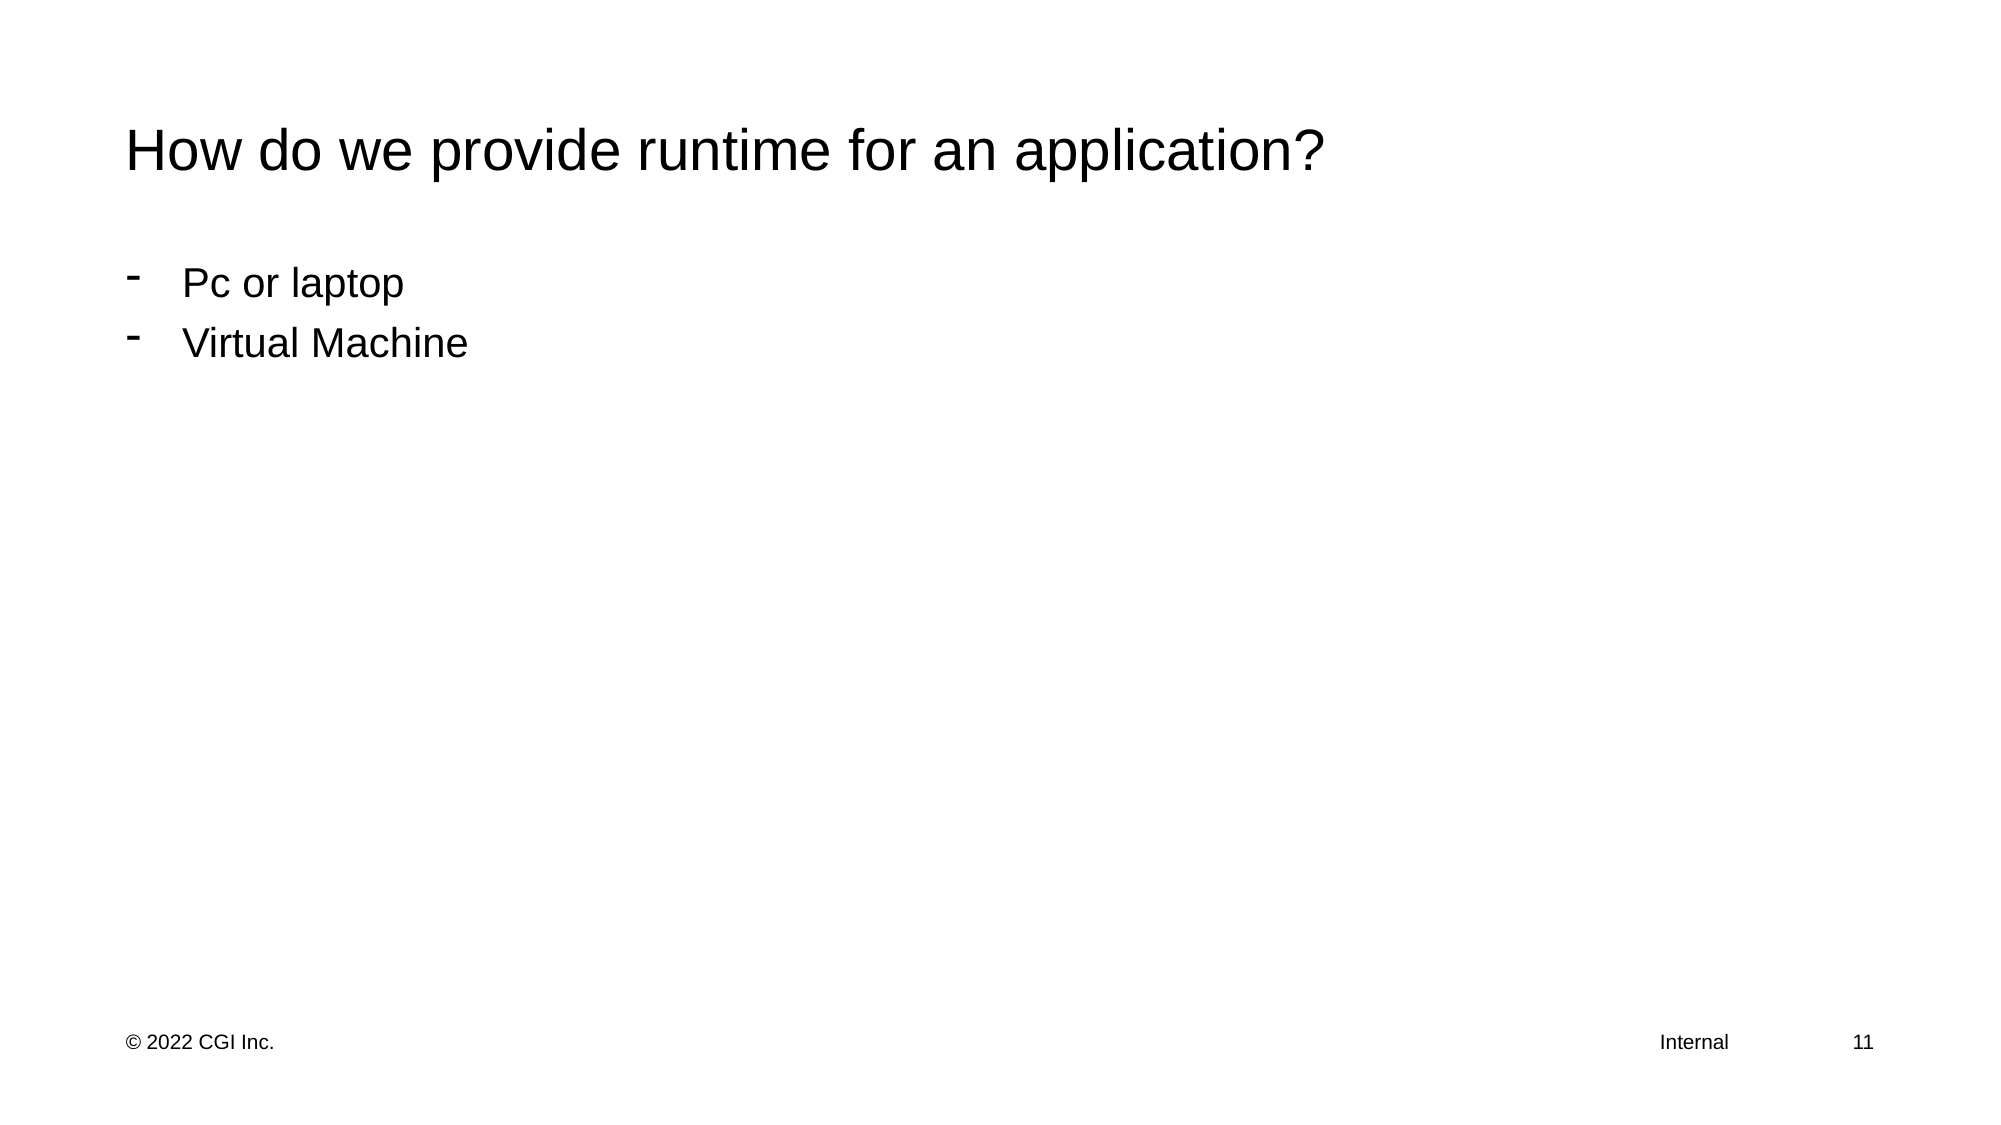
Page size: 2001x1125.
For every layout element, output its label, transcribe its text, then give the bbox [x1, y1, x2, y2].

slide_number 11 [1831, 1027, 1875, 1056]
title How do we provide runtime for an application? [125, 112, 1875, 207]
list Pc or laptop Virtual Machine [125, 255, 1875, 1000]
